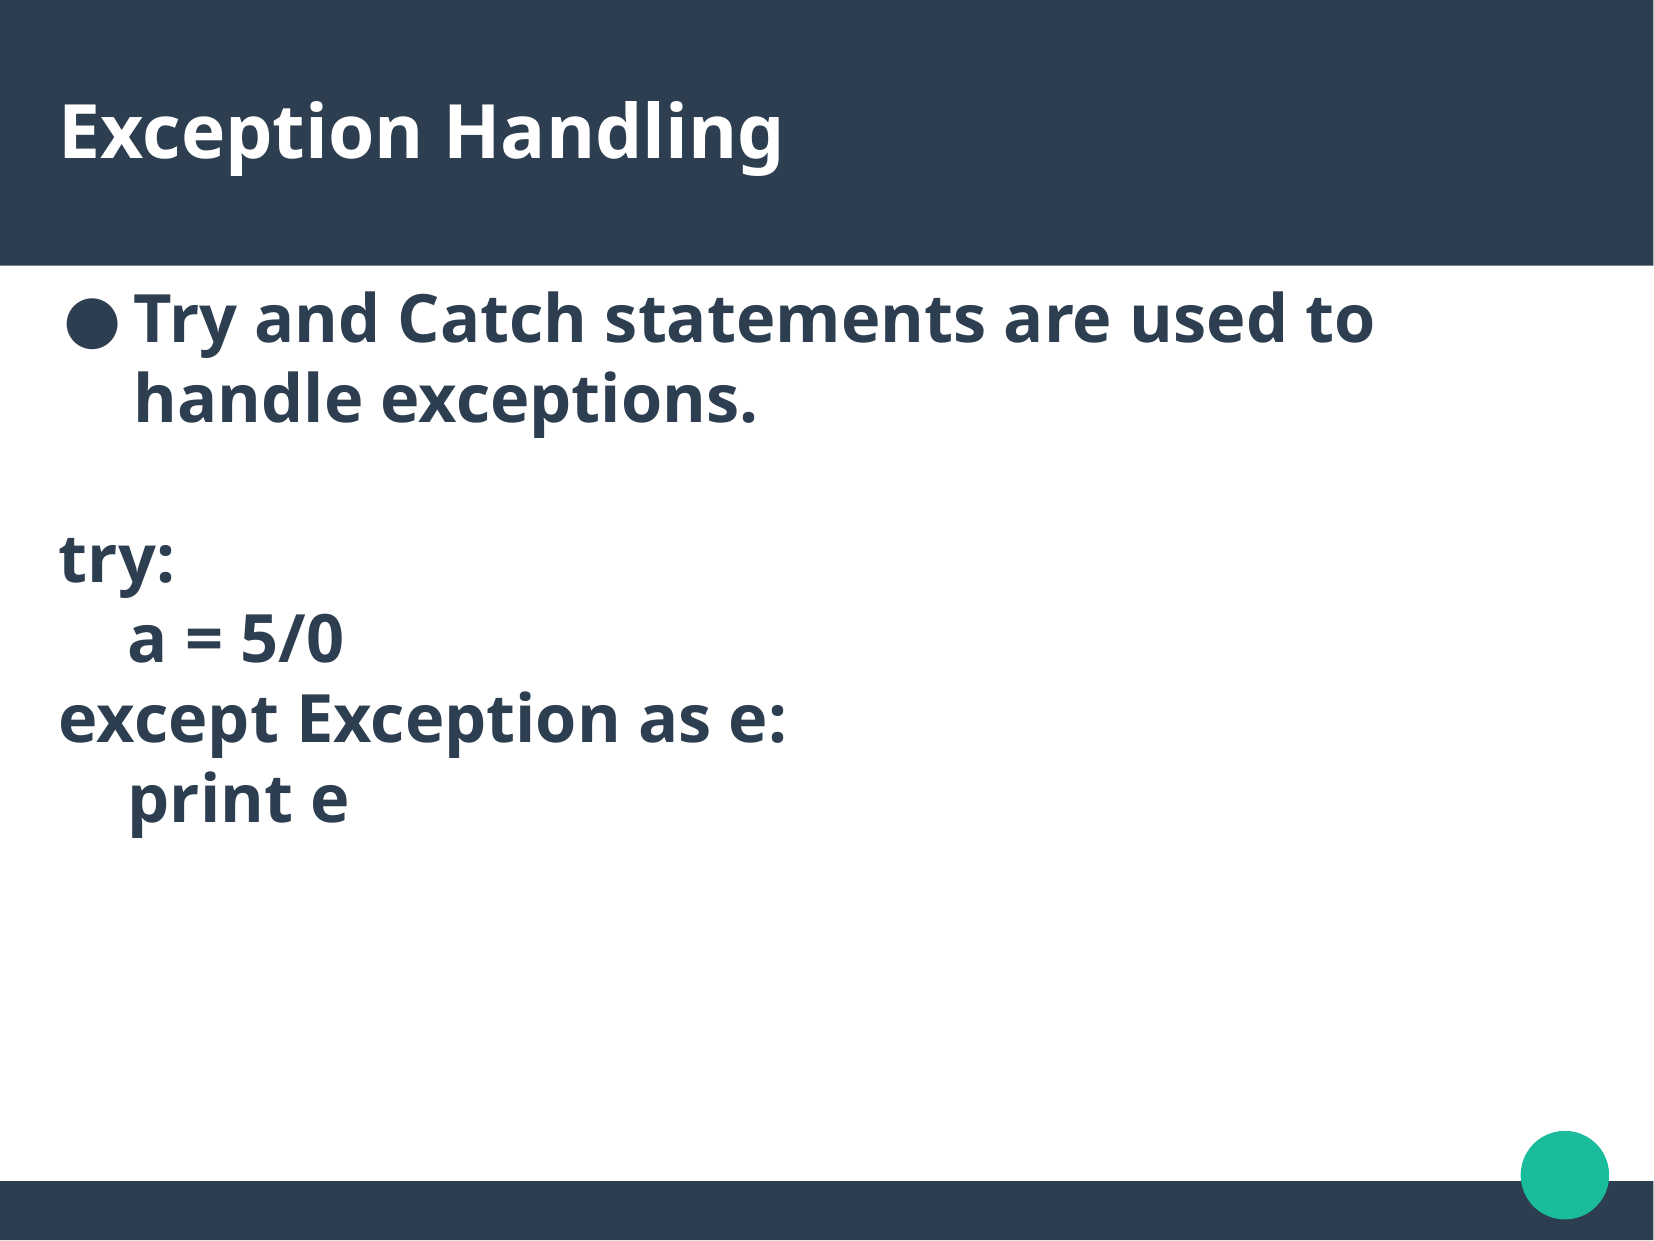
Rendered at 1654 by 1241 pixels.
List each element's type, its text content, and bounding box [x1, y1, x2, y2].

text_box Exception Handling [58, 49, 1595, 207]
text_box Try and Catch statements are used to handle exceptions. try: a = 5/0 except Exception as e: print e [58, 275, 1595, 1184]
